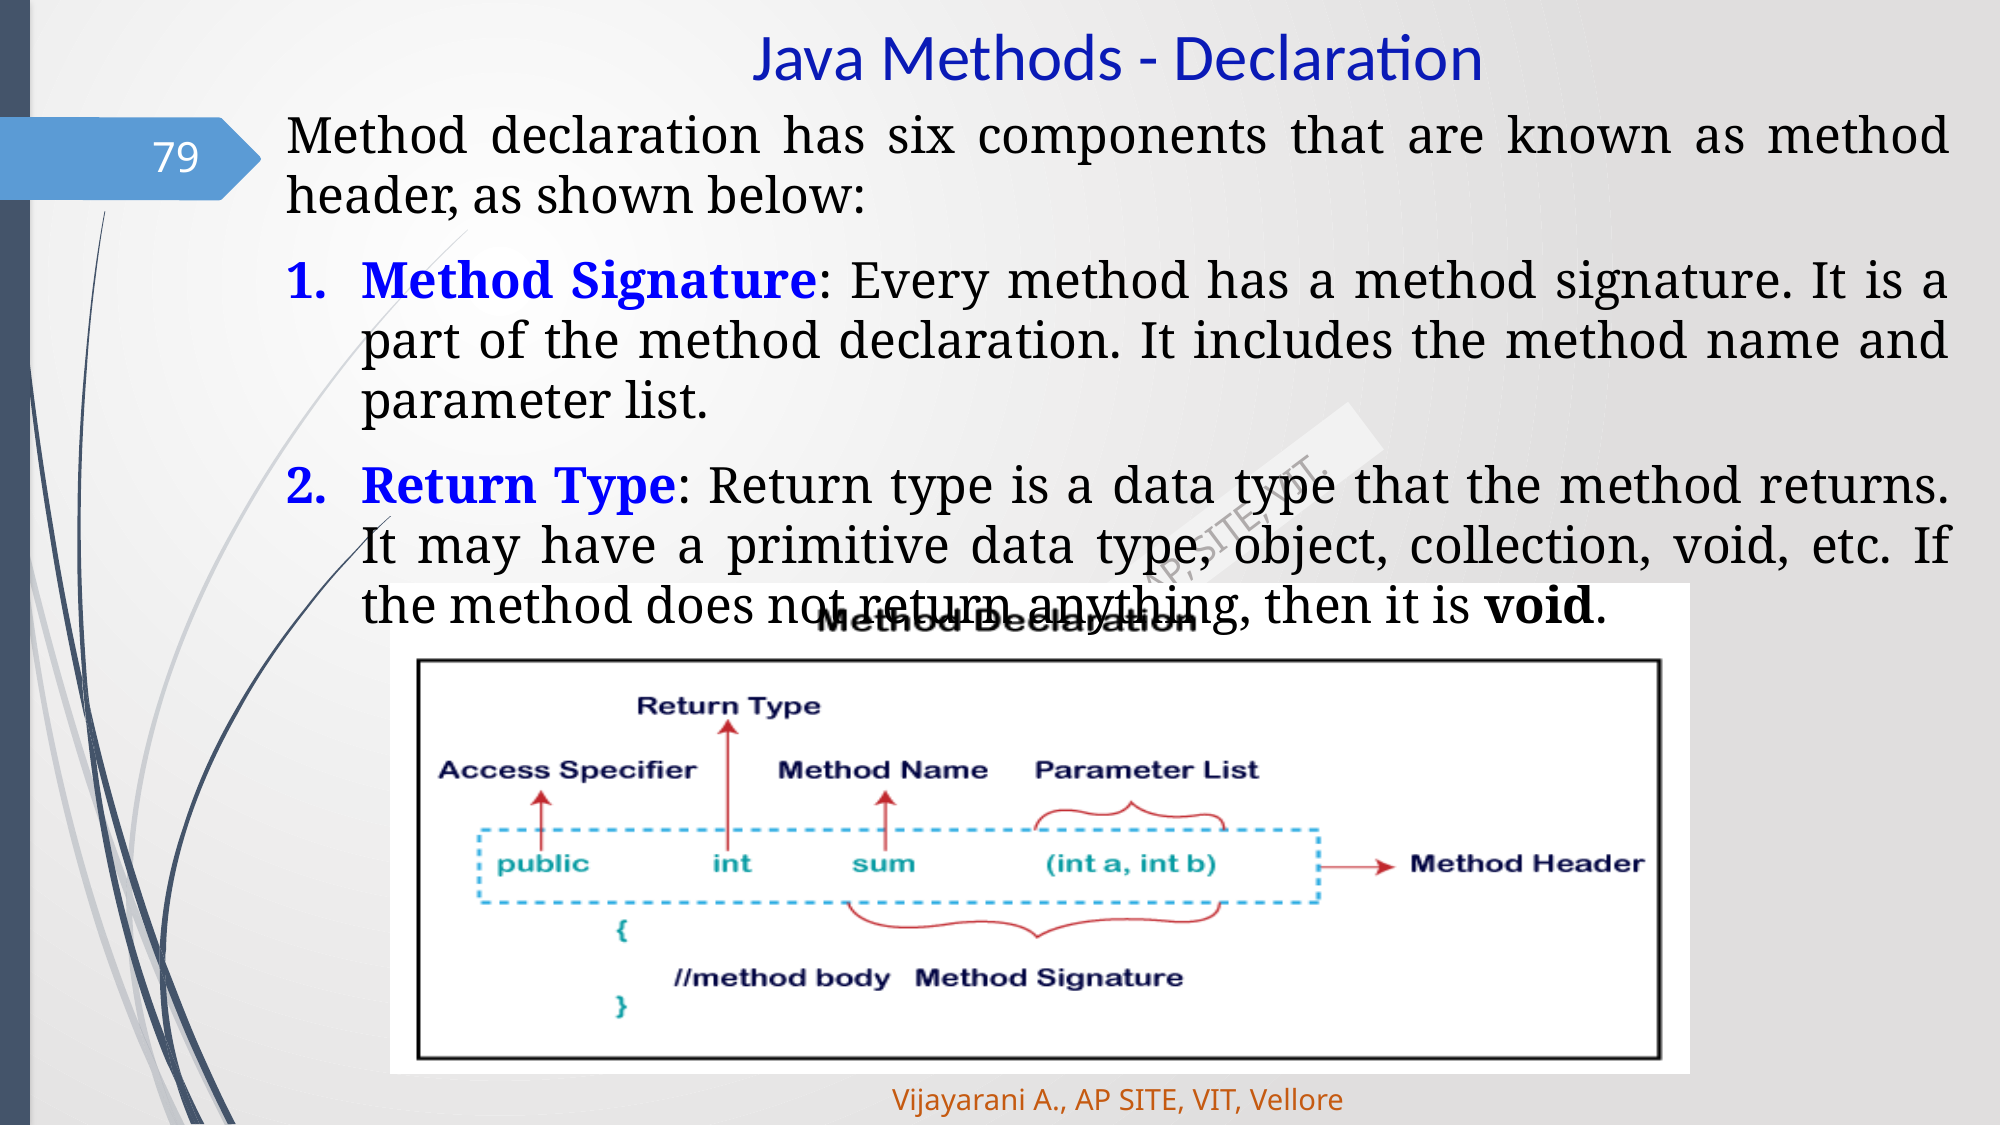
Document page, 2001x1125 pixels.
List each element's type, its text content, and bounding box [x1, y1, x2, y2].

picture [390, 583, 1690, 1075]
title Java Methods - Declaration [271, 6, 1966, 96]
slide_number 79 [87, 129, 216, 190]
text_box Method declaration has six components that are known as method header, as shown below: Method Signature: Every method has a method signature. It is a part of the method declaration. It includes the method name and parameter list. Return Type: Return type is a data type that the method returns. It may have a primitive data type, object, collection, void, etc. If the method does not return anything, then it is void. [271, 96, 1966, 726]
text_box Vijayarani A., AP SITE, VIT, Vellore [271, 1073, 1966, 1124]
